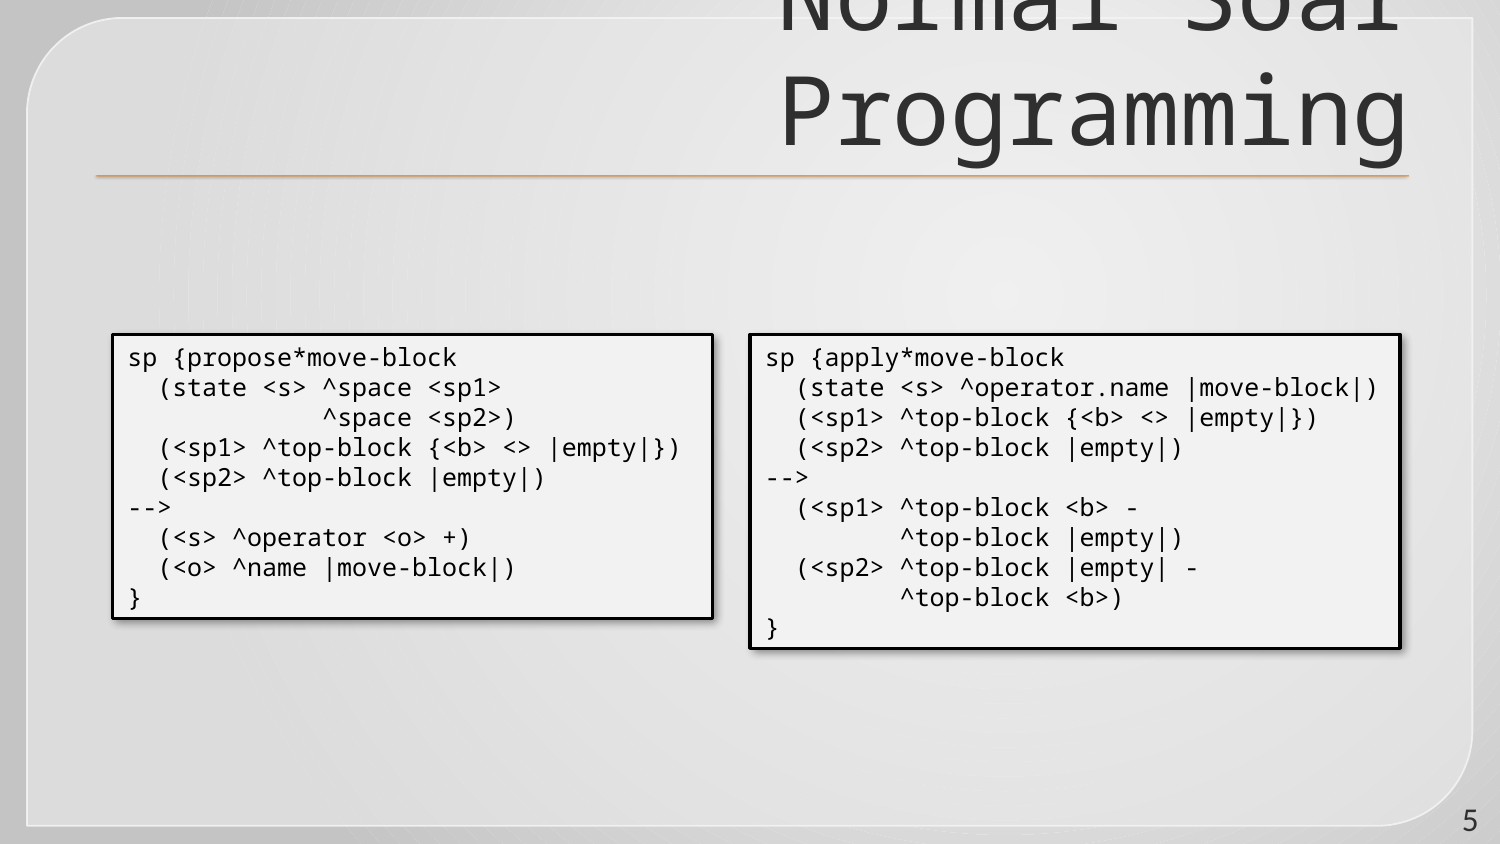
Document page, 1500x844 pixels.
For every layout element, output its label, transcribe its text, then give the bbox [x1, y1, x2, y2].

text_box sp {propose*move-block (state <s> ^space <sp1> ^space <sp2>) (<sp1> ^top-block {<b> <> |empty|}) (<sp2> ^top-block |empty|) --> (<s> ^operator <o> +) (<o> ^name |move-block|) } [112, 334, 713, 619]
slide_number 5 [1417, 801, 1494, 836]
text_box sp {apply*move-block (state <s> ^operator.name |move-block|) (<sp1> ^top-block {<b> <> |empty|}) (<sp2> ^top-block |empty|) --> (<sp1> ^top-block <b> - ^top-block |empty|) (<sp2> ^top-block |empty| - ^top-block <b>) } [750, 334, 1400, 649]
title Normal Soar Programming [75, 31, 1425, 172]
